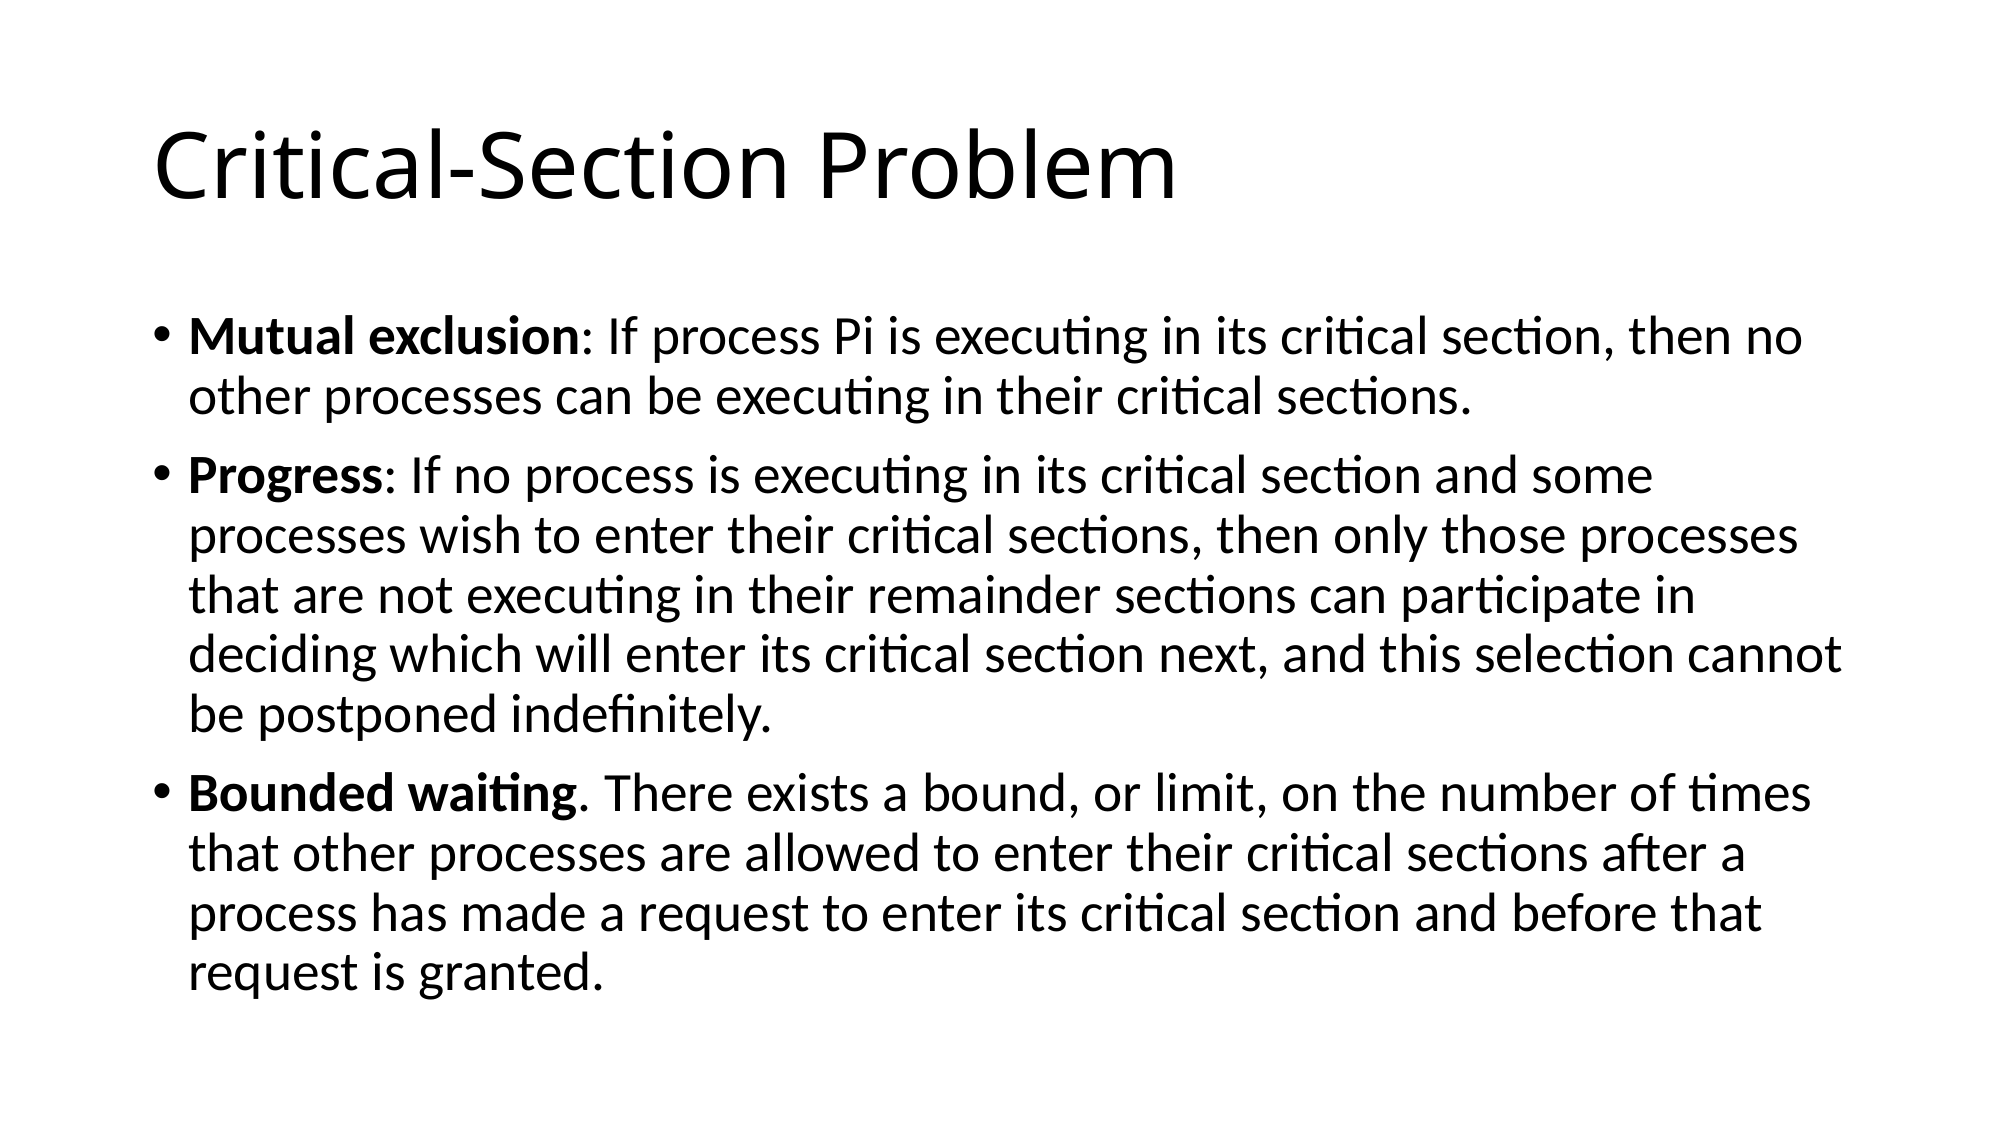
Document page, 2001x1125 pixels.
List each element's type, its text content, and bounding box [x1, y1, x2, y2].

list Mutual exclusion: If process Pi is executing in its critical section, then no other processes can be executing in their critical sections. Progress: If no process is executing in its critical section and some processes wish to enter their critical sections, then only those processes that are not executing in their remainder sections can participate in deciding which will enter its critical section next, and this selection cannot be postponed indefinitely. Bounded waiting. There exists a bound, or limit, on the number of times that other processes are allowed to enter their critical sections after a process has made a request to enter its critical section and before that request is granted. [137, 299, 1863, 1014]
title Critical-Section Problem [137, 59, 1863, 278]
